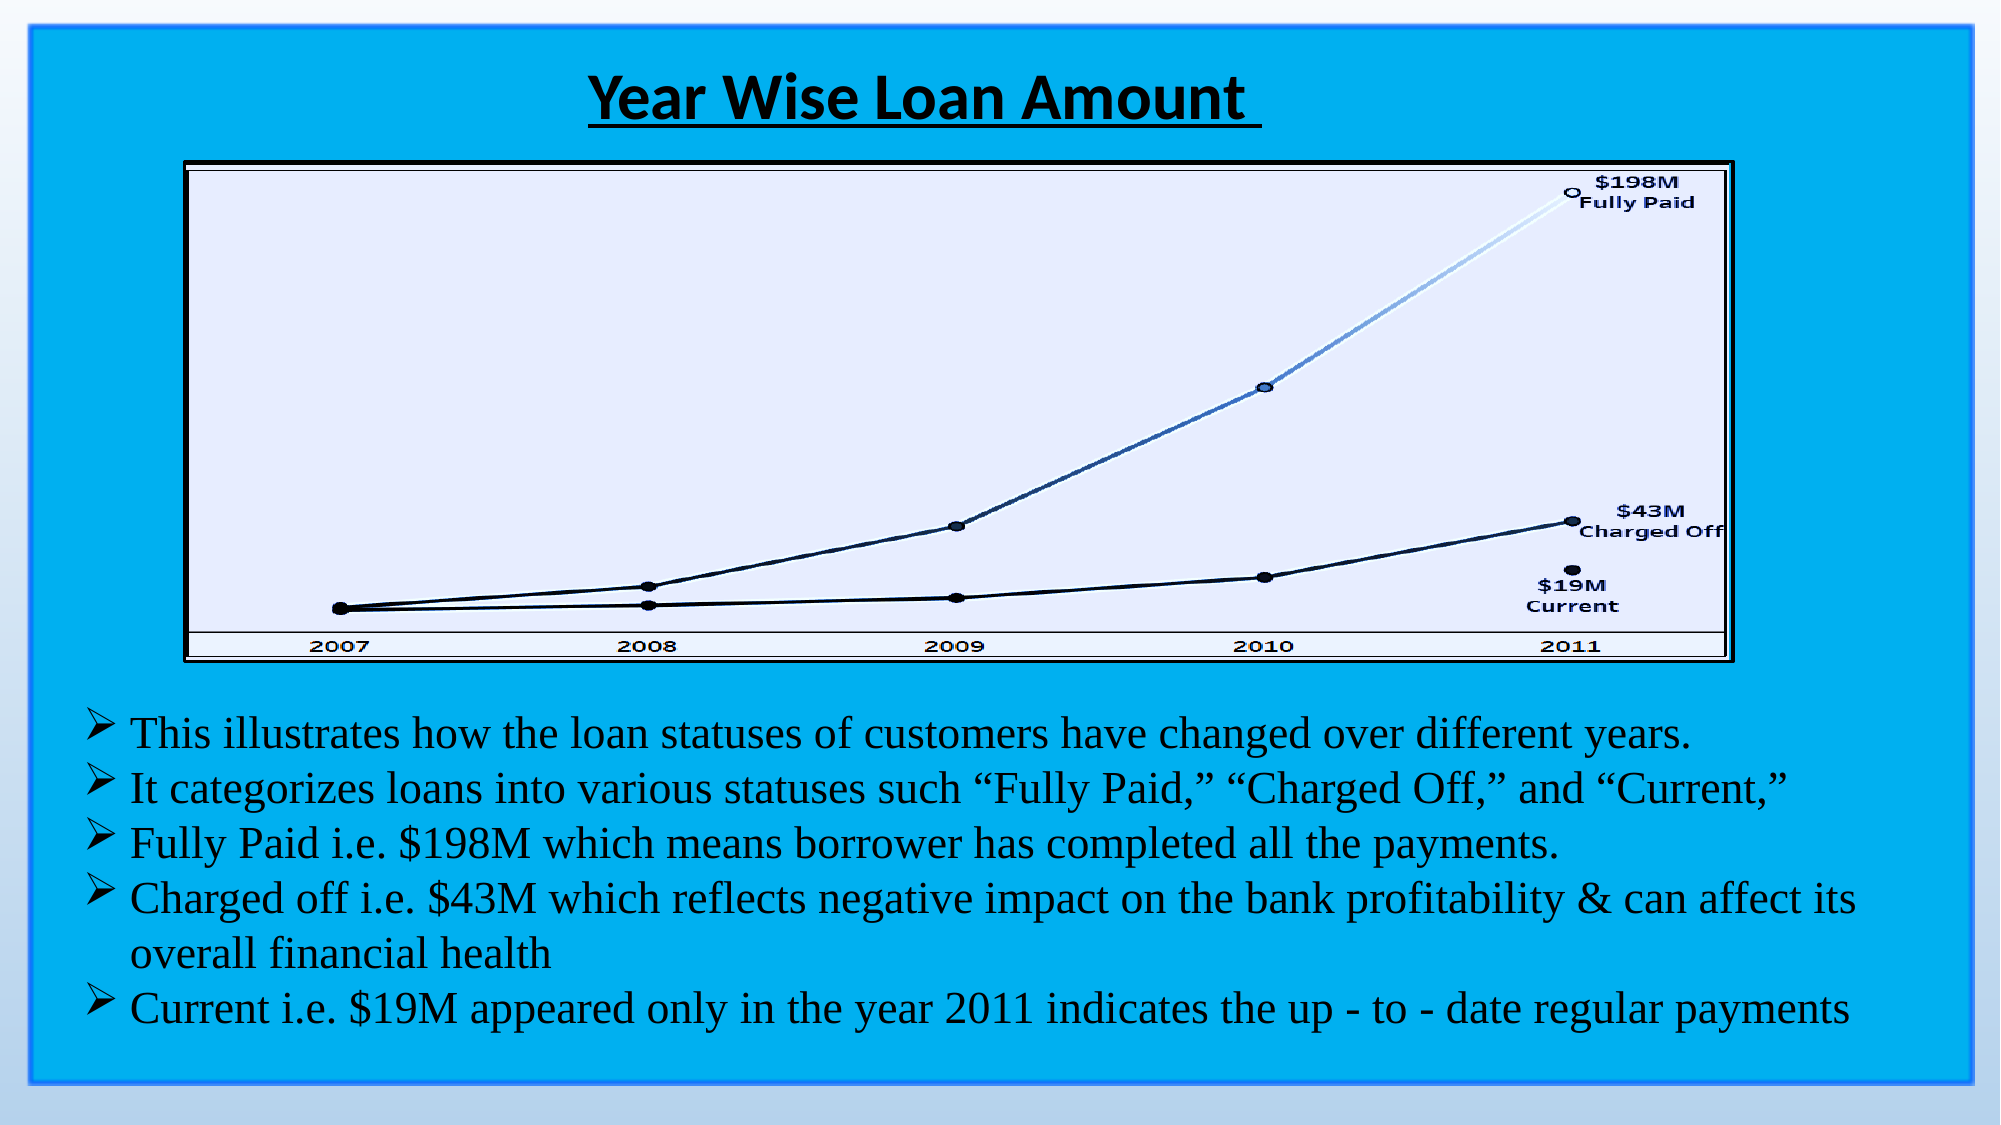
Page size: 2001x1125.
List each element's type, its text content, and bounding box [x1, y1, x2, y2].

text_box Year Wise Loan Amount [208, 45, 1642, 141]
text_box This illustrates how the loan statuses of customers have changed over different years. It categorizes loans into various statuses such “Fully Paid,” “Charged Off,” and “Current,” Fully Paid i.e. $198M which means borrower has completed all the payments. Charged off i.e. $43M which reflects negative impact on the bank profitability & can affect its overall financial health Current i.e. $19M appeared only in the year 2011 indicates the up - to - date regular payments [68, 694, 1893, 1125]
picture [185, 162, 1728, 661]
text_box [34, 30, 1968, 1079]
